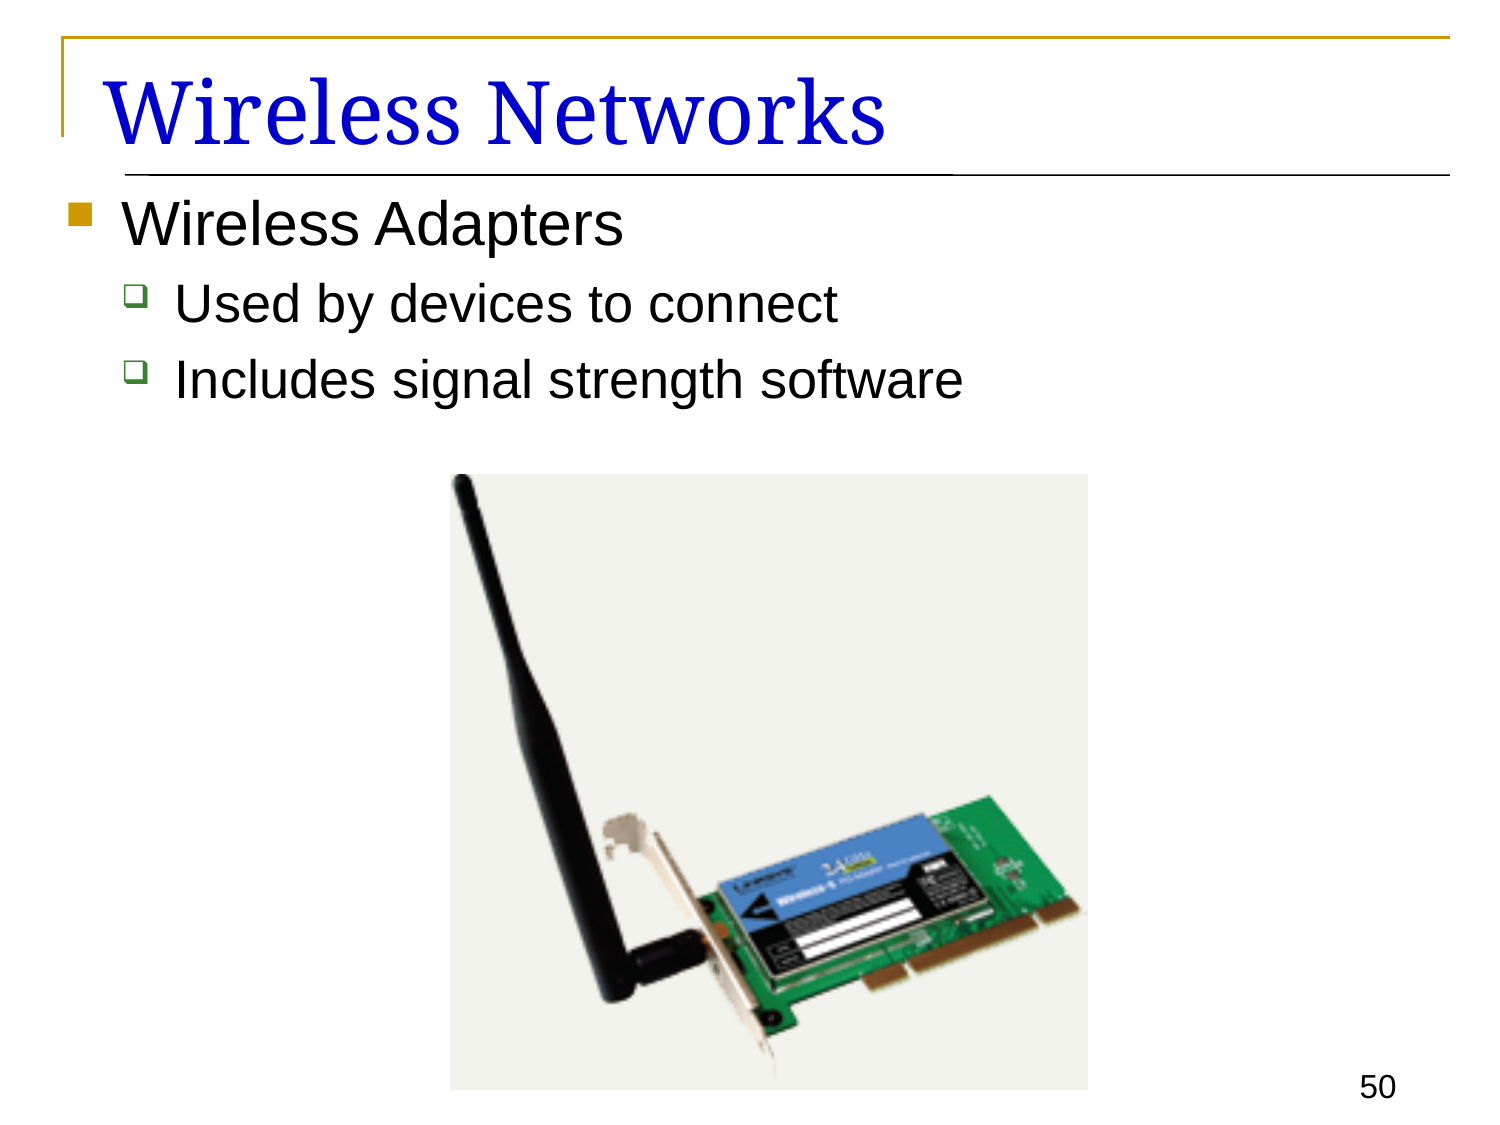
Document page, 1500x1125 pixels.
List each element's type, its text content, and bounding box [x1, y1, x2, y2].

list Wireless Adapters Used by devices to connect Includes signal strength software [49, 174, 1451, 1076]
picture [449, 474, 1088, 1090]
title Wireless Networks [87, 49, 1451, 163]
